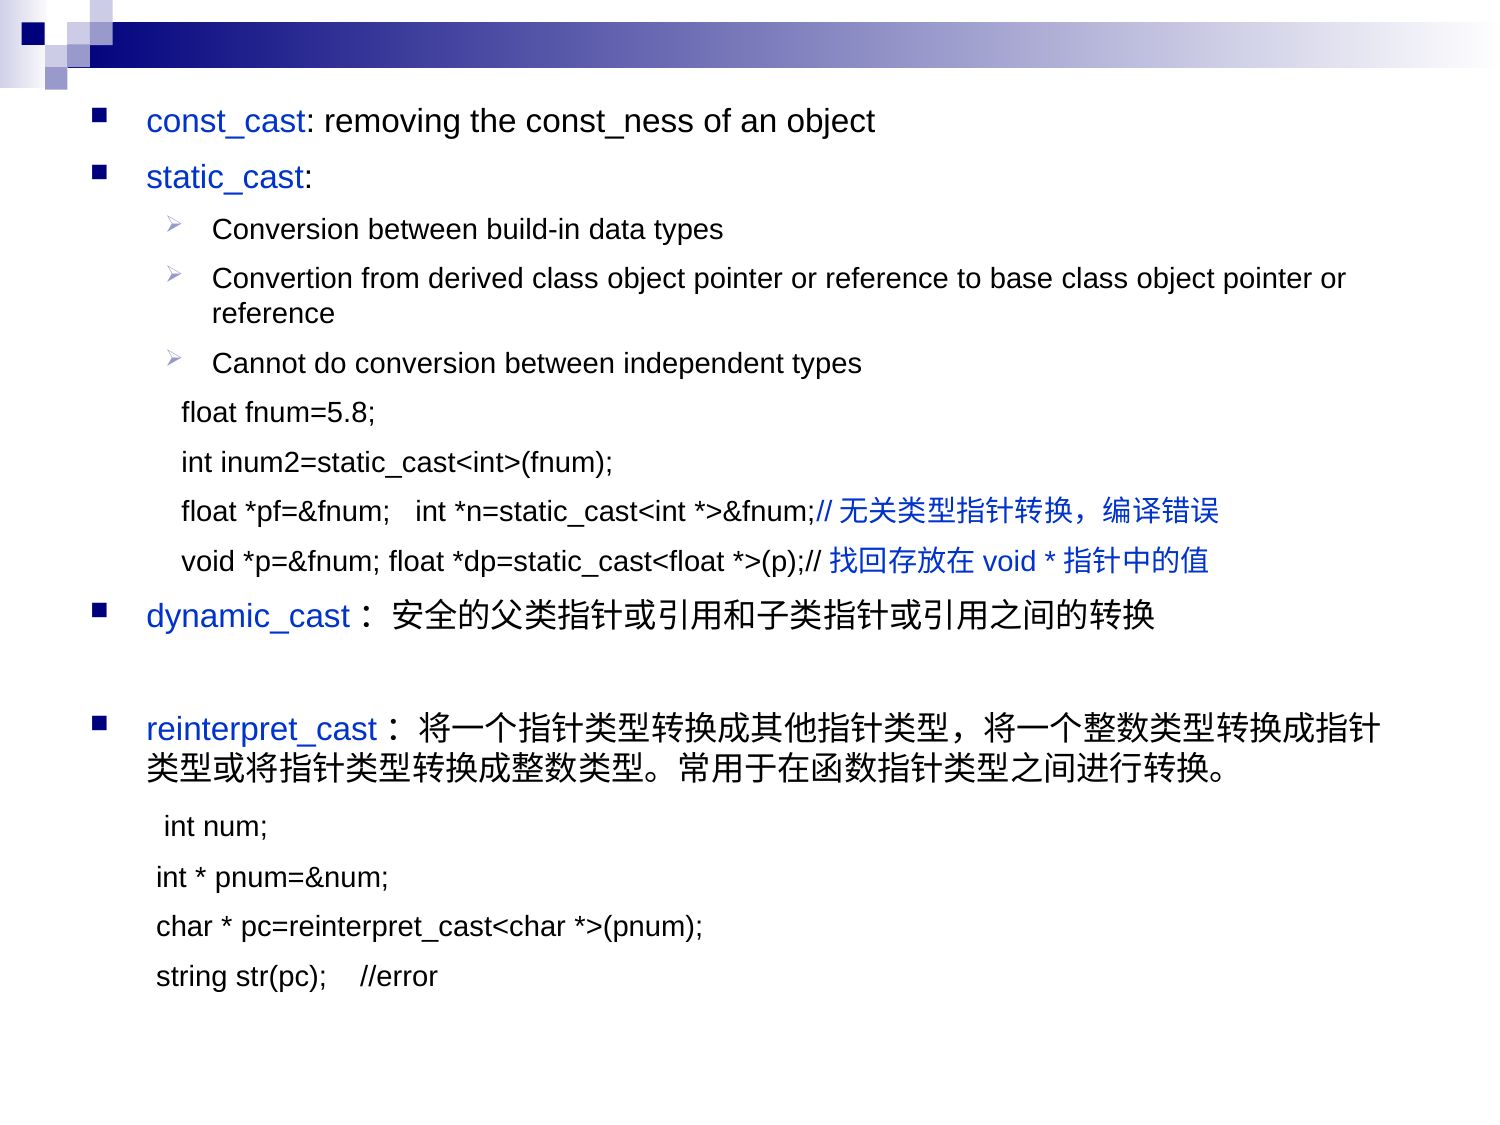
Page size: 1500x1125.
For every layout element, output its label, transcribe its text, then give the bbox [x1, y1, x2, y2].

list const_cast: removing the const_ness of an object static_cast: Conversion between build-in data types Convertion from derived class object pointer or reference to base class object pointer or reference Cannot do conversion between independent types float fnum=5.8; int inum2=static_cast<int>(fnum); float *pf=&fnum; int *n=static_cast<int *>&fnum;//无关类型指针转换，编译错误 void *p=&fnum; float *dp=static_cast<float *>(p);//找回存放在void *指针中的值 dynamic_cast：安全的父类指针或引用和子类指针或引用之间的转换 reinterpret_cast：将一个指针类型转换成其他指针类型，将一个整数类型转换成指针类型或将指针类型转换成整数类型。常用于在函数指针类型之间进行转换。 int num; int * pnum=&num; char * pc=reinterpret_cast<char *>(pnum); string str(pc); //error [74, 91, 1426, 1125]
